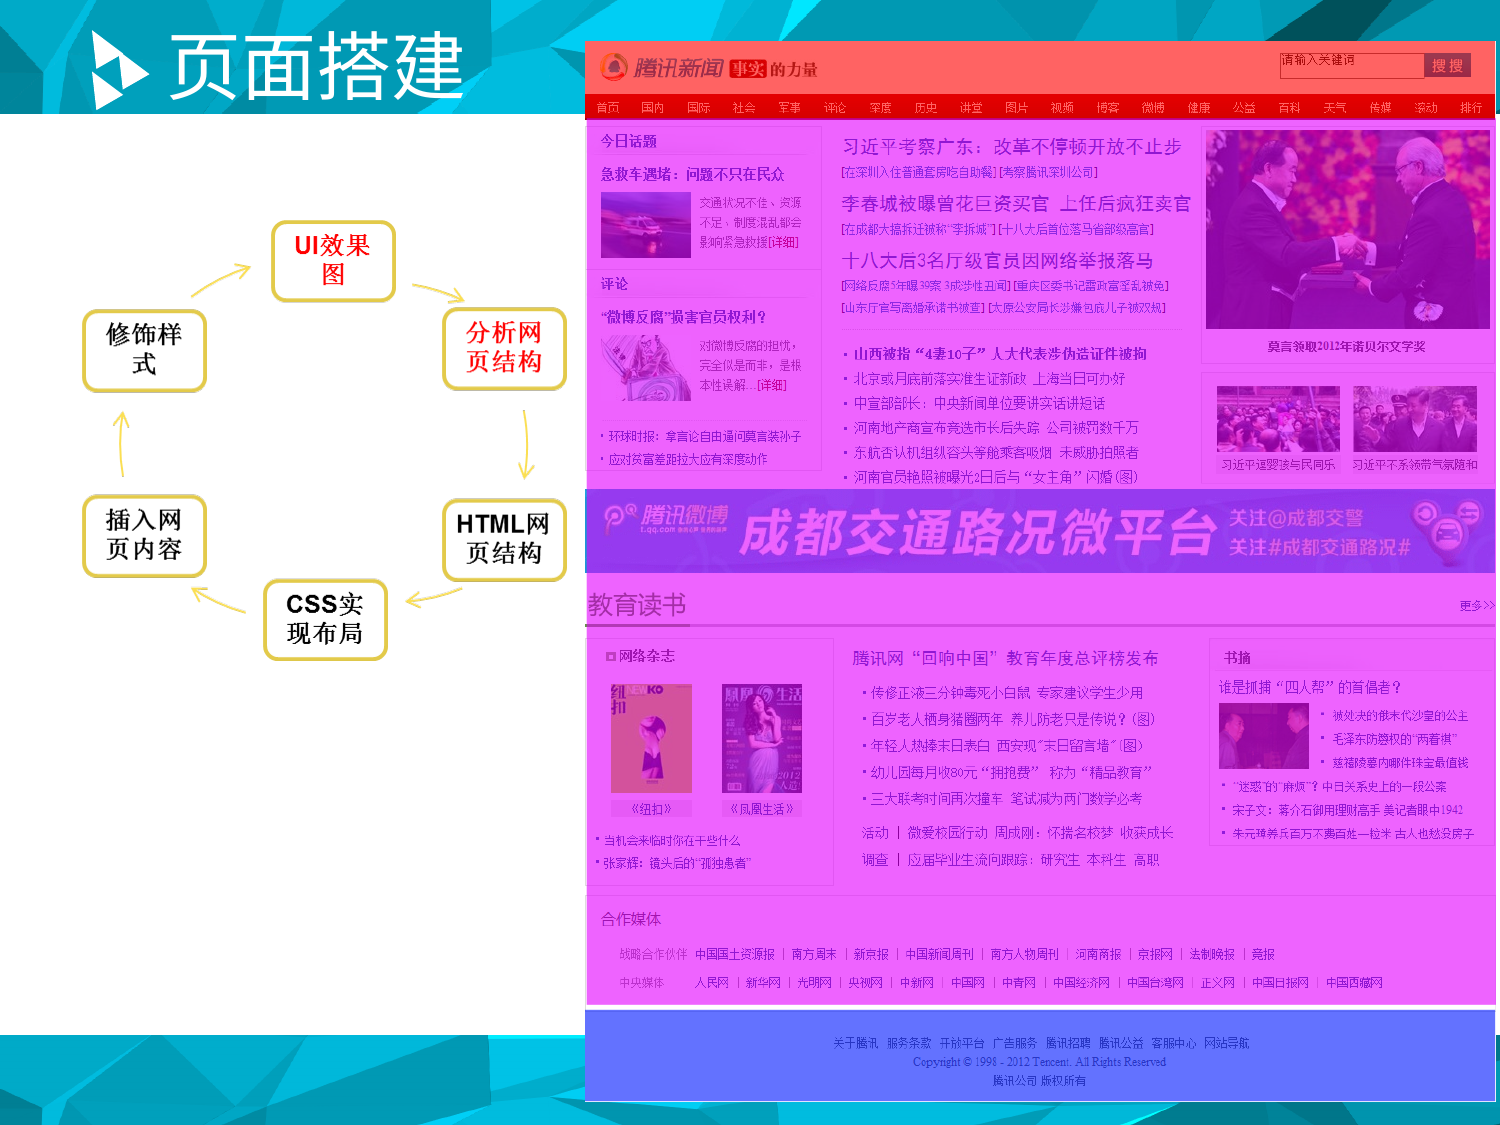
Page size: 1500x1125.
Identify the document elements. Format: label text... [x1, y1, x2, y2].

text_box 页面搭建 [151, 11, 1446, 115]
picture [0, 0, 1500, 1125]
picture [44, 219, 570, 669]
